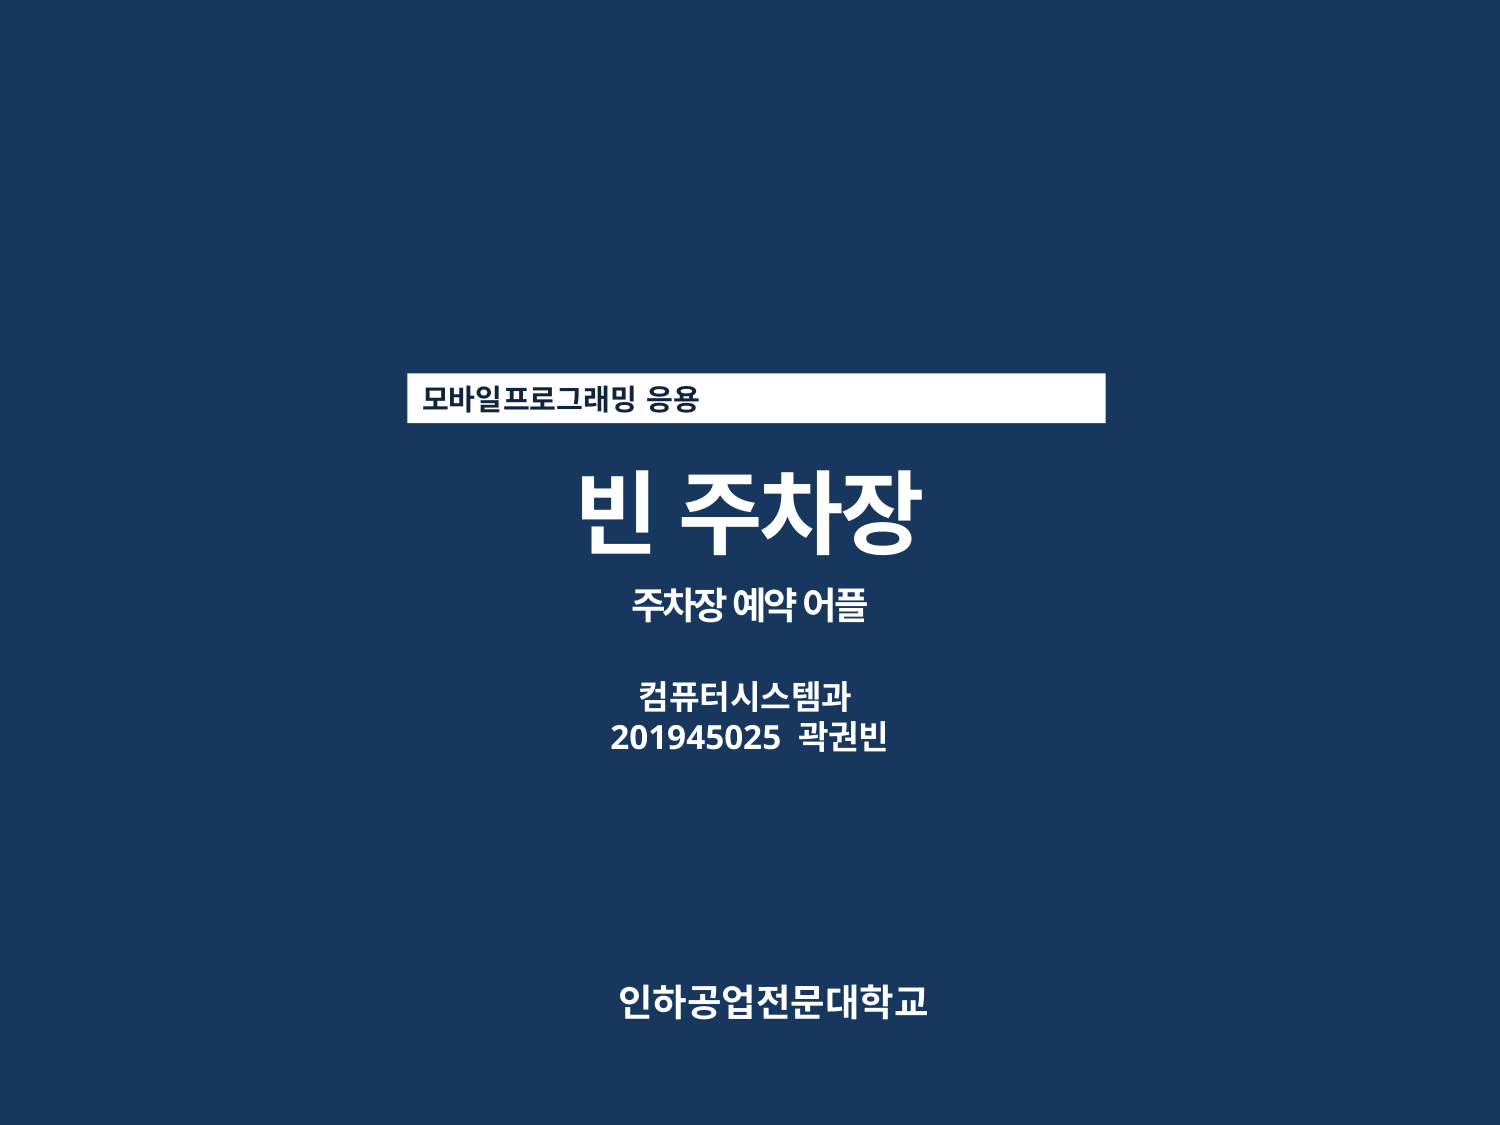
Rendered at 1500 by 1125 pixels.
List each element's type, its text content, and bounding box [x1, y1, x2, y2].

text_box 모바일프로그래밍 응용 [407, 373, 1106, 424]
text_box 컴퓨터시스템과 201945025 곽권빈 [525, 668, 975, 764]
text_box 인하공업전문대학교 [478, 971, 1069, 1032]
text_box 빈 주차장 [277, 448, 1223, 574]
text_box 주차장 예약 어플 [374, 574, 1125, 635]
